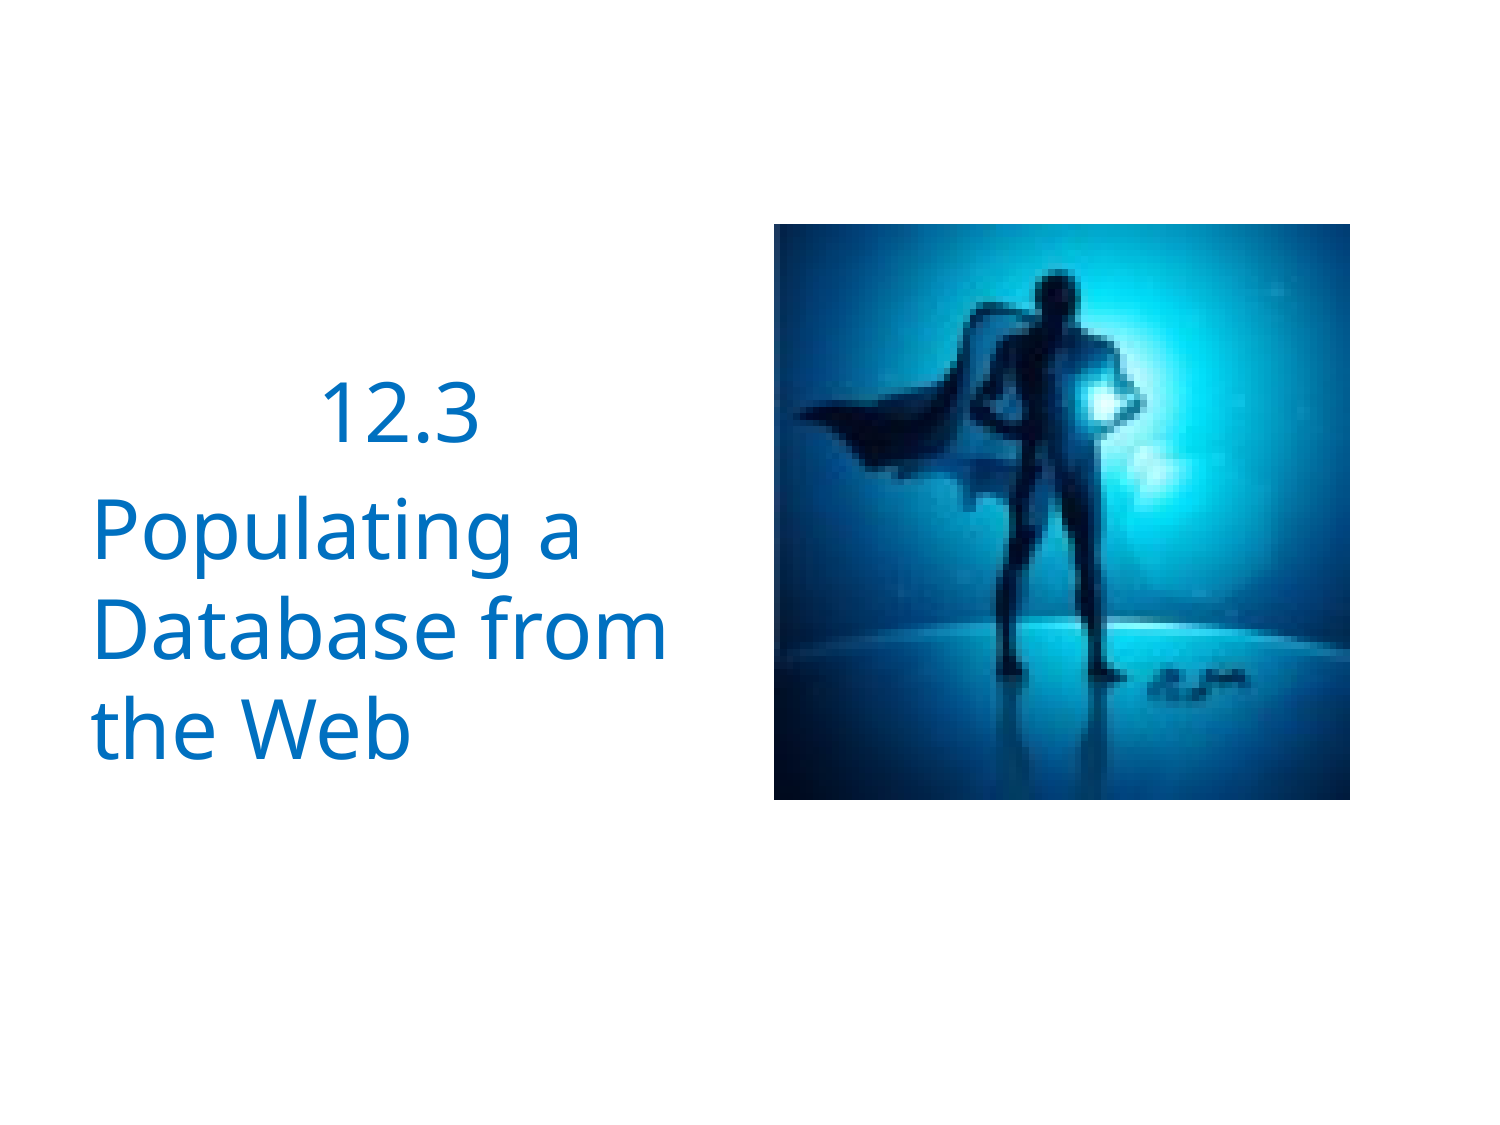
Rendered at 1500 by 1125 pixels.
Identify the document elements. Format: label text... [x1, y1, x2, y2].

list 12.3 Populating a Database from the Web [75, 235, 725, 1005]
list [774, 224, 1351, 801]
